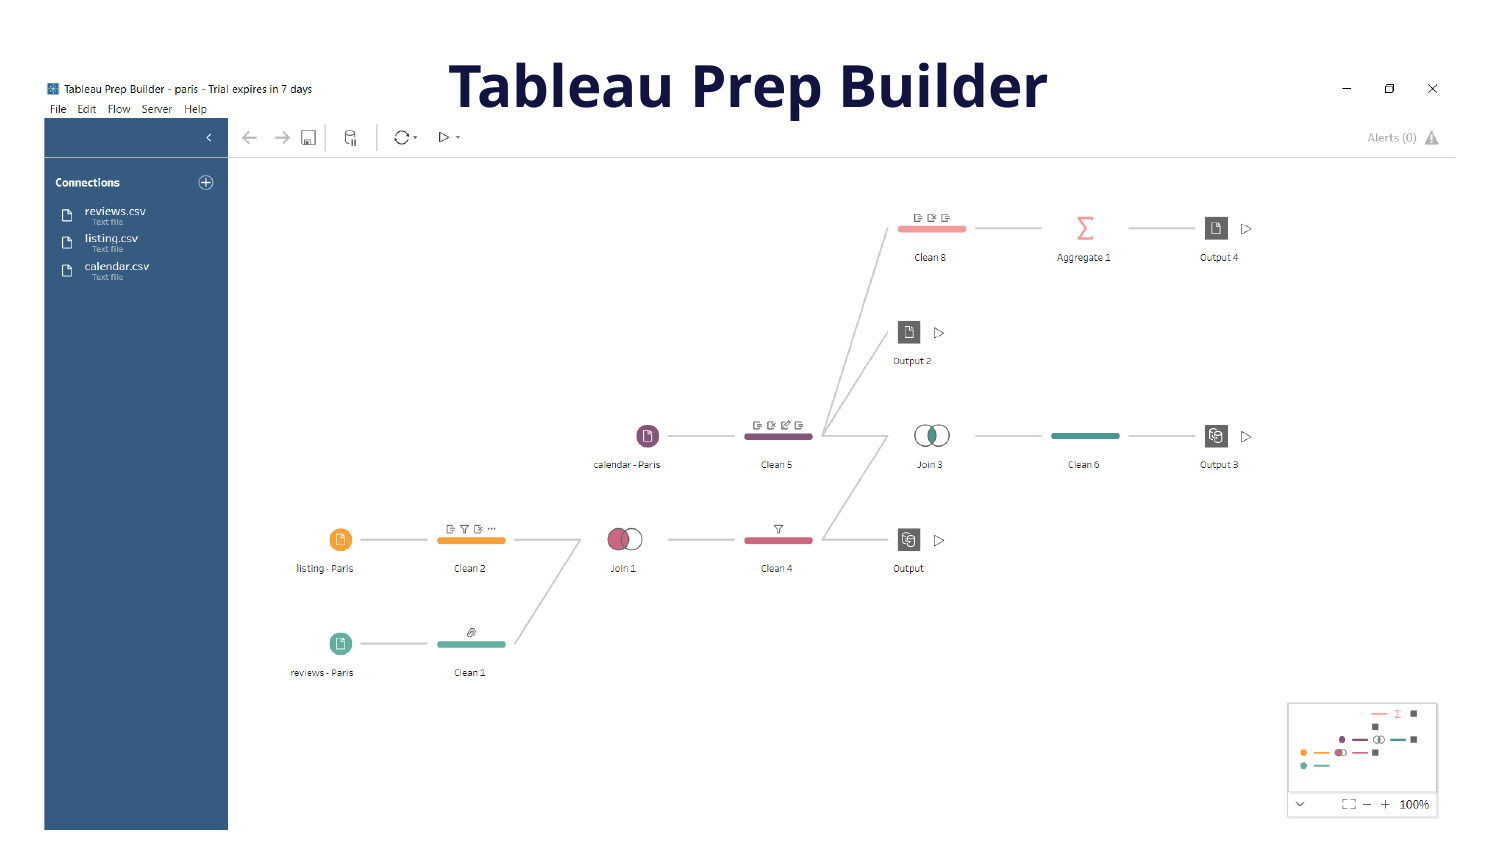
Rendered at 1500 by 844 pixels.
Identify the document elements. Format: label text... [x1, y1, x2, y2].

text_box Tableau Prep Builder [55, 46, 1442, 76]
picture [44, 77, 1456, 830]
